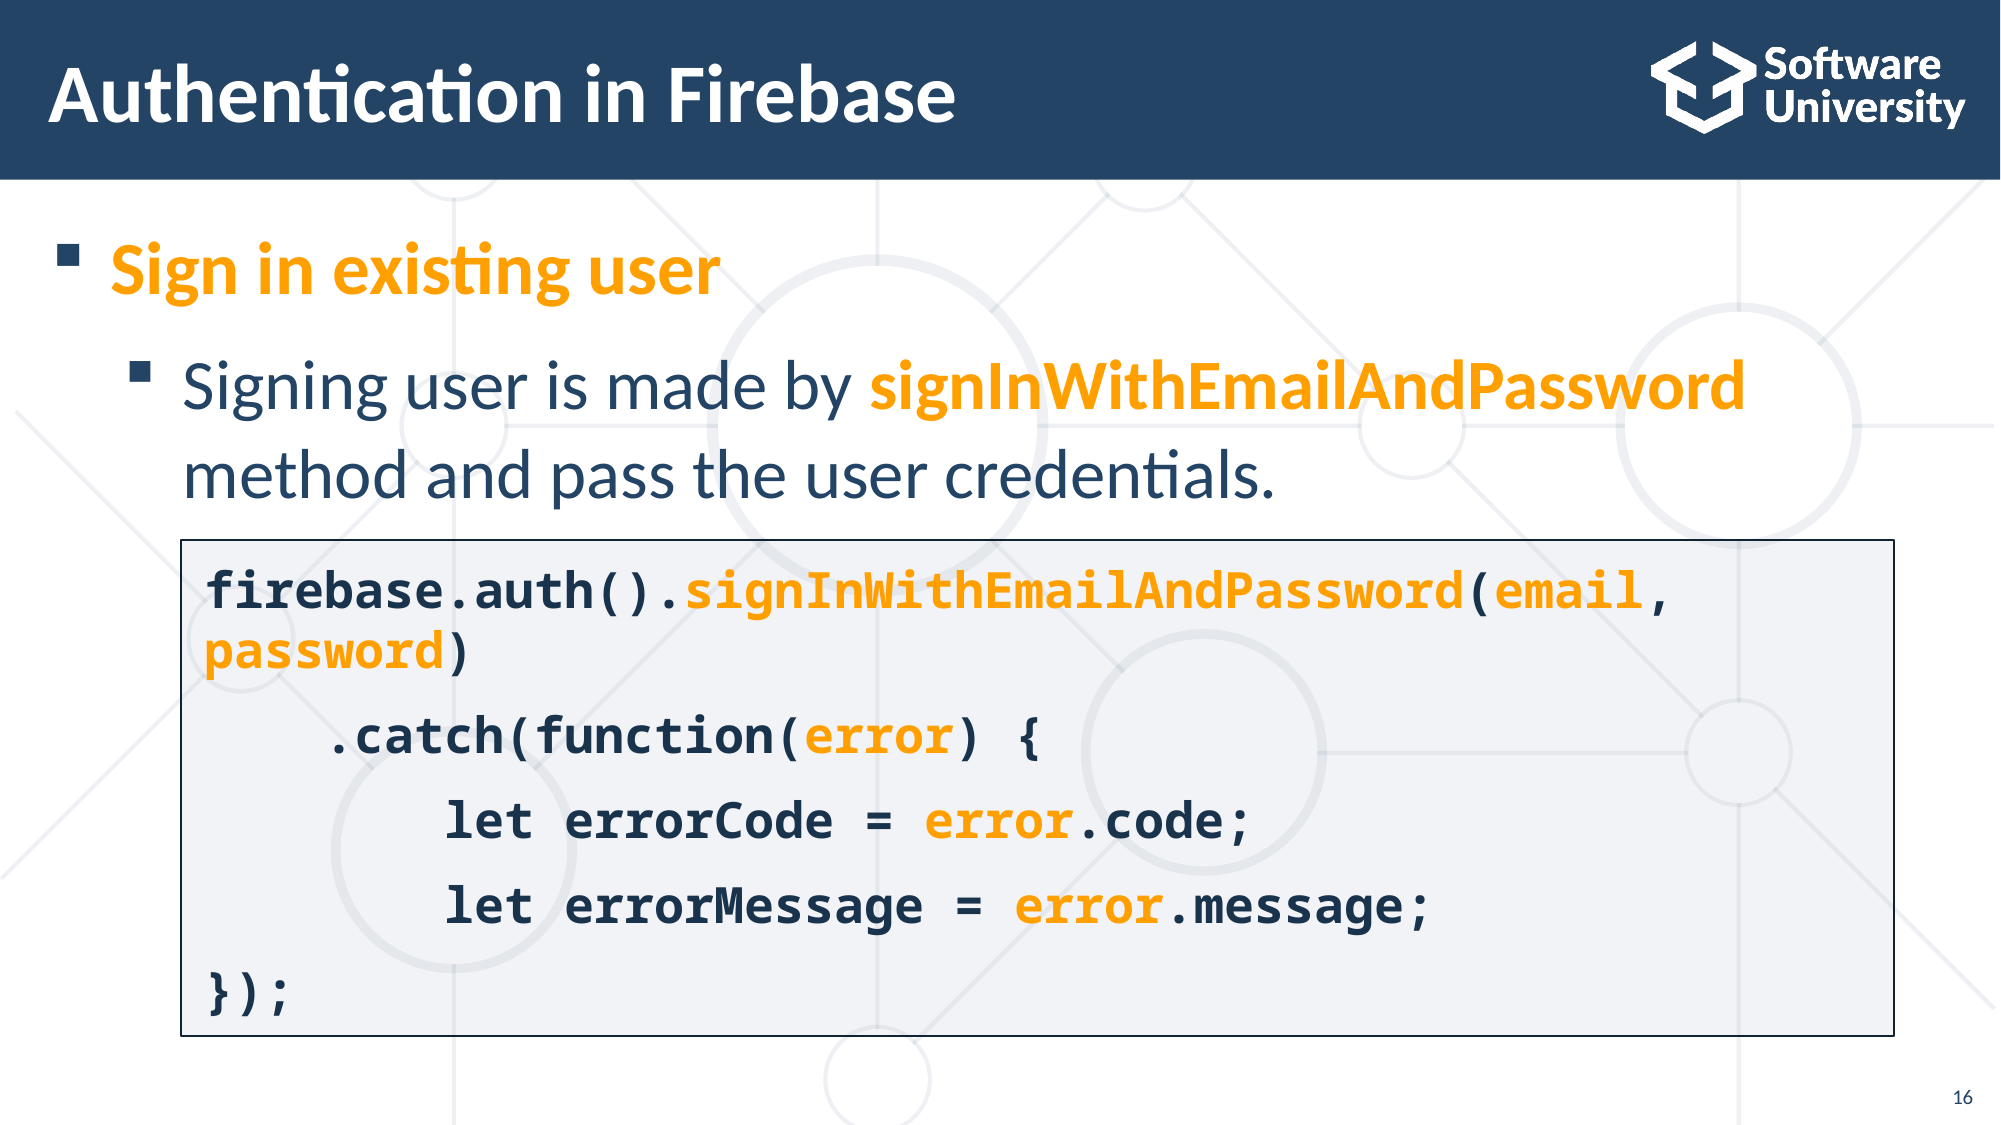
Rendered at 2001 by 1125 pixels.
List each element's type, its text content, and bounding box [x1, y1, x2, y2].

text_box firebase.auth().signInWithEmailAndPassword(email, password) .catch(function(error) { let errorCode = error.code; let errorMessage = error.message; }); [180, 540, 1895, 1036]
slide_number 16 [1927, 1067, 1989, 1117]
list Sign in existing user Signing user is made by signInWithEmailAndPassword method and pass the user credentials. [33, 209, 1973, 1117]
title Authentication in Firebase [31, 16, 1625, 162]
picture [1651, 41, 1966, 134]
